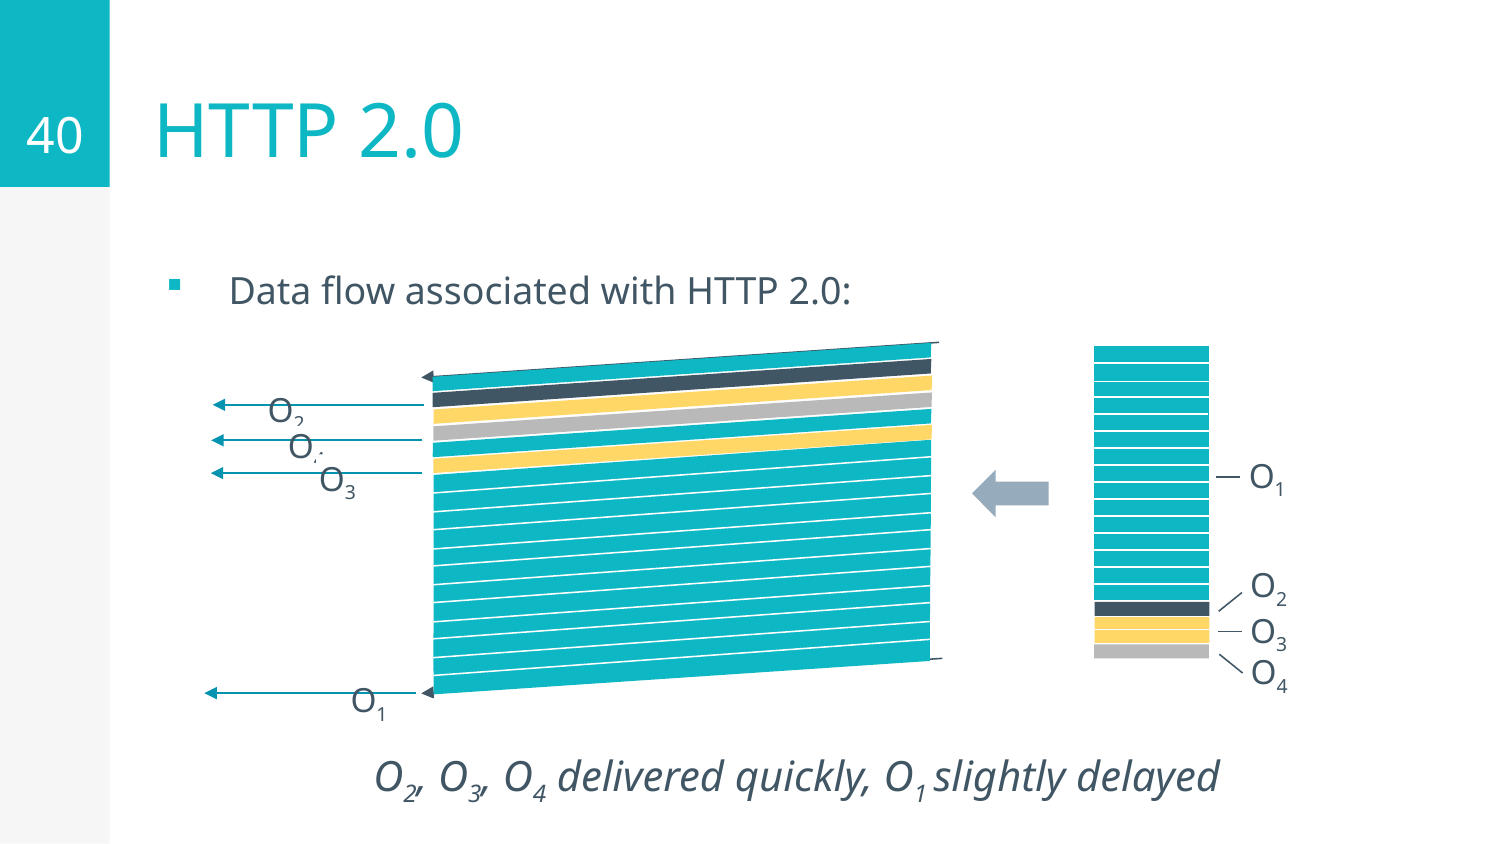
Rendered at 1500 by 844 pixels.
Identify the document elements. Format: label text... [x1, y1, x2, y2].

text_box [204, 342, 1362, 809]
slide_number 40 [0, 0, 110, 187]
list Data flow associated with HTTP 2.0: [138, 252, 1391, 808]
title HTTP 2.0 [138, 0, 1391, 188]
